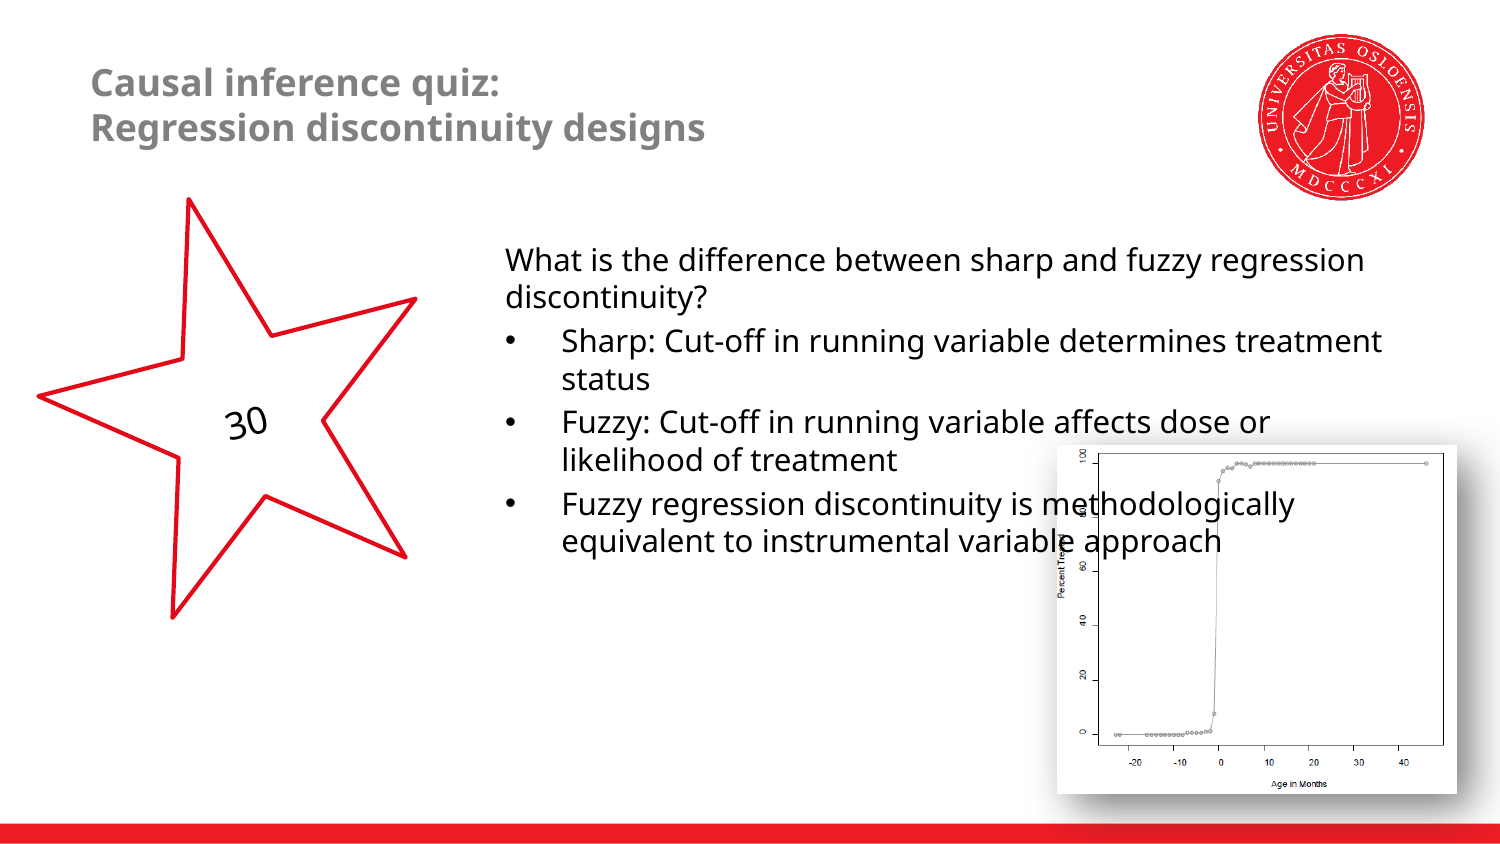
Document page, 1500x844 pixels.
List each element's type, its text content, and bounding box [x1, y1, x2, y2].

picture [1257, 33, 1425, 201]
title Causal inference quiz: Regression discontinuity designs [75, 33, 1223, 175]
list What is the difference between sharp and fuzzy regression discontinuity? Sharp: Cut-off in running variable determines treatment status Fuzzy: Cut-off in running variable affects dose or likelihood of treatment Fuzzy regression discontinuity is methodologically equivalent to instrumental variable approach [490, 232, 1425, 754]
text_box 30 [36, 196, 418, 620]
picture [1056, 445, 1457, 794]
